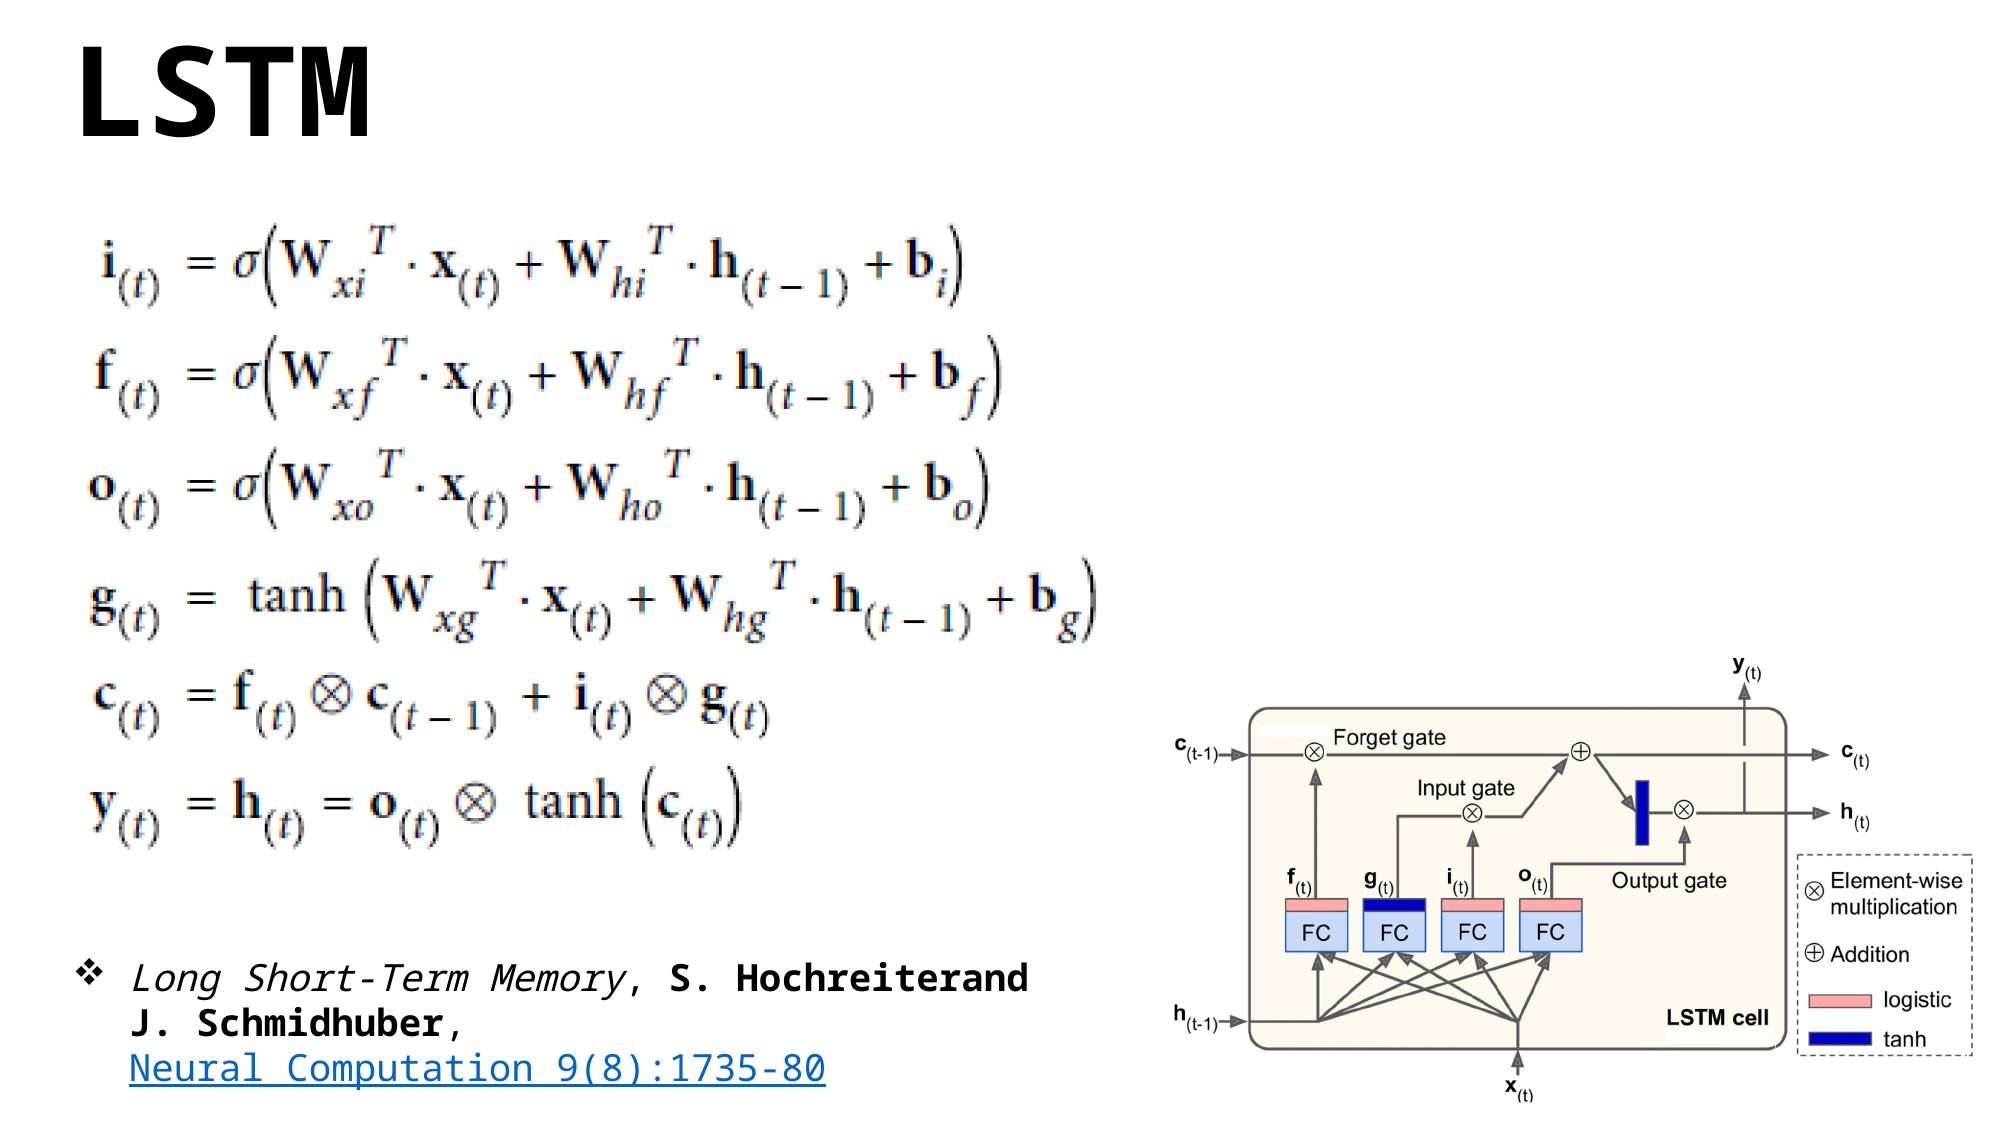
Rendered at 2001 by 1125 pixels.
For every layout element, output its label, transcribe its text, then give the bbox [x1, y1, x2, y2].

text_box Long Short-Term Memory, S. Hochreiterand J. Schmidhuber, Neural Computation 9(8):1735-80 [57, 946, 1058, 1103]
title LSTM [57, 0, 1561, 171]
picture [1163, 657, 1980, 1109]
picture [57, 218, 1120, 867]
